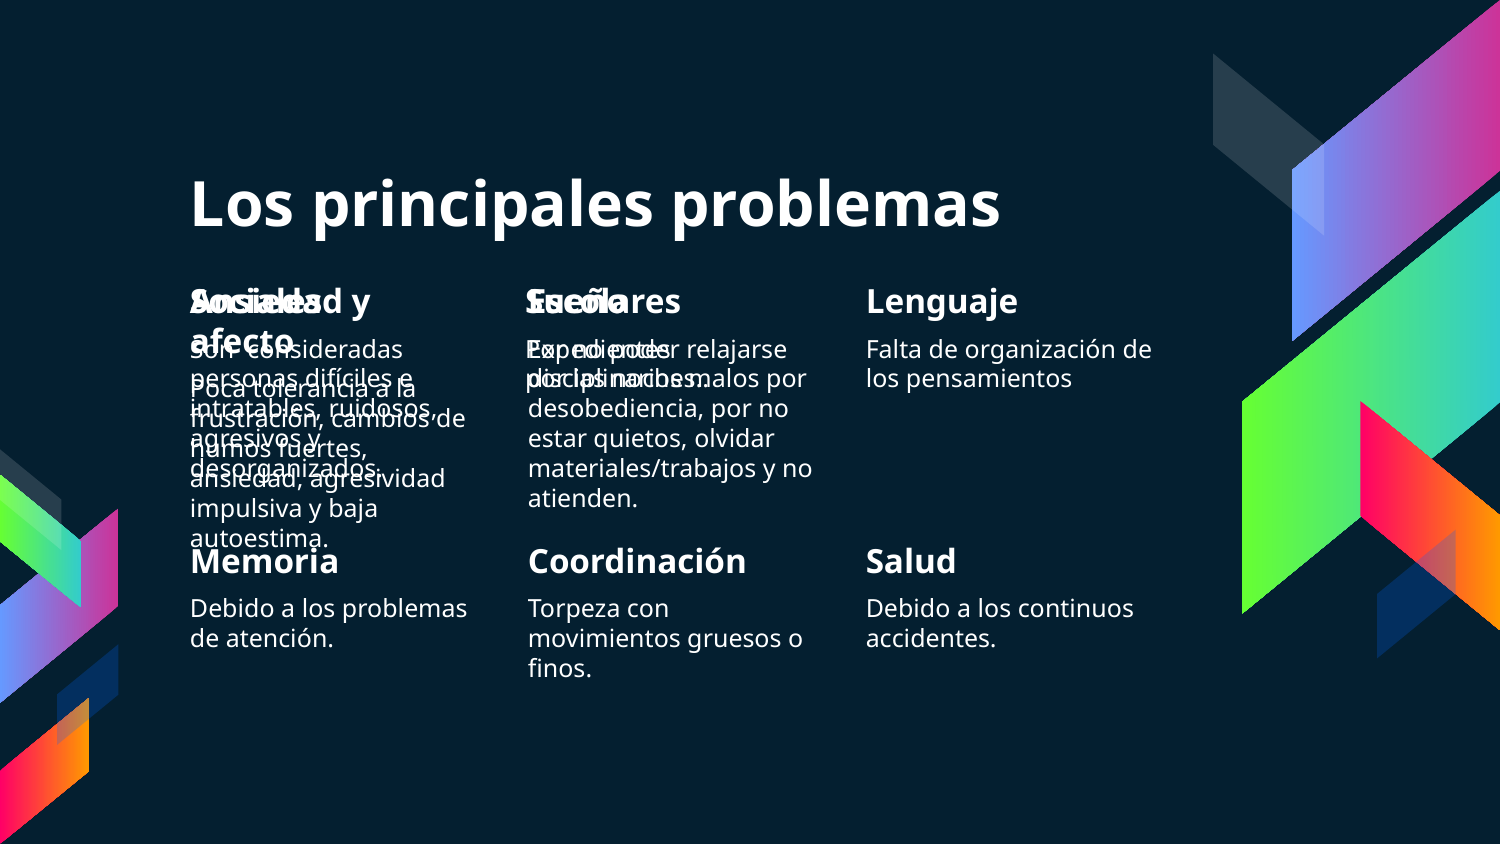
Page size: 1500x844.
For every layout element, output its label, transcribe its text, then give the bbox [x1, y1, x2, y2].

list Lenguaje Falta de organización de los pensamientos [850, 265, 1173, 480]
title Los principales problemas [175, 149, 1155, 255]
list Memoria Debido a los problemas de atención. [175, 525, 497, 740]
list Salud Debido a los continuos accidentes. [850, 525, 1173, 740]
text_box Sueño Por no poder relajarse por las noches.. [510, 265, 832, 480]
list Coordinación Torpeza con movimientos gruesos o finos. [512, 525, 835, 740]
text_box Ansiedad y afecto Poca tolerancia a la frustración, cambios de humos fuertes, ansiedad, agresividad impulsiva y baja autoestima. [175, 265, 497, 480]
